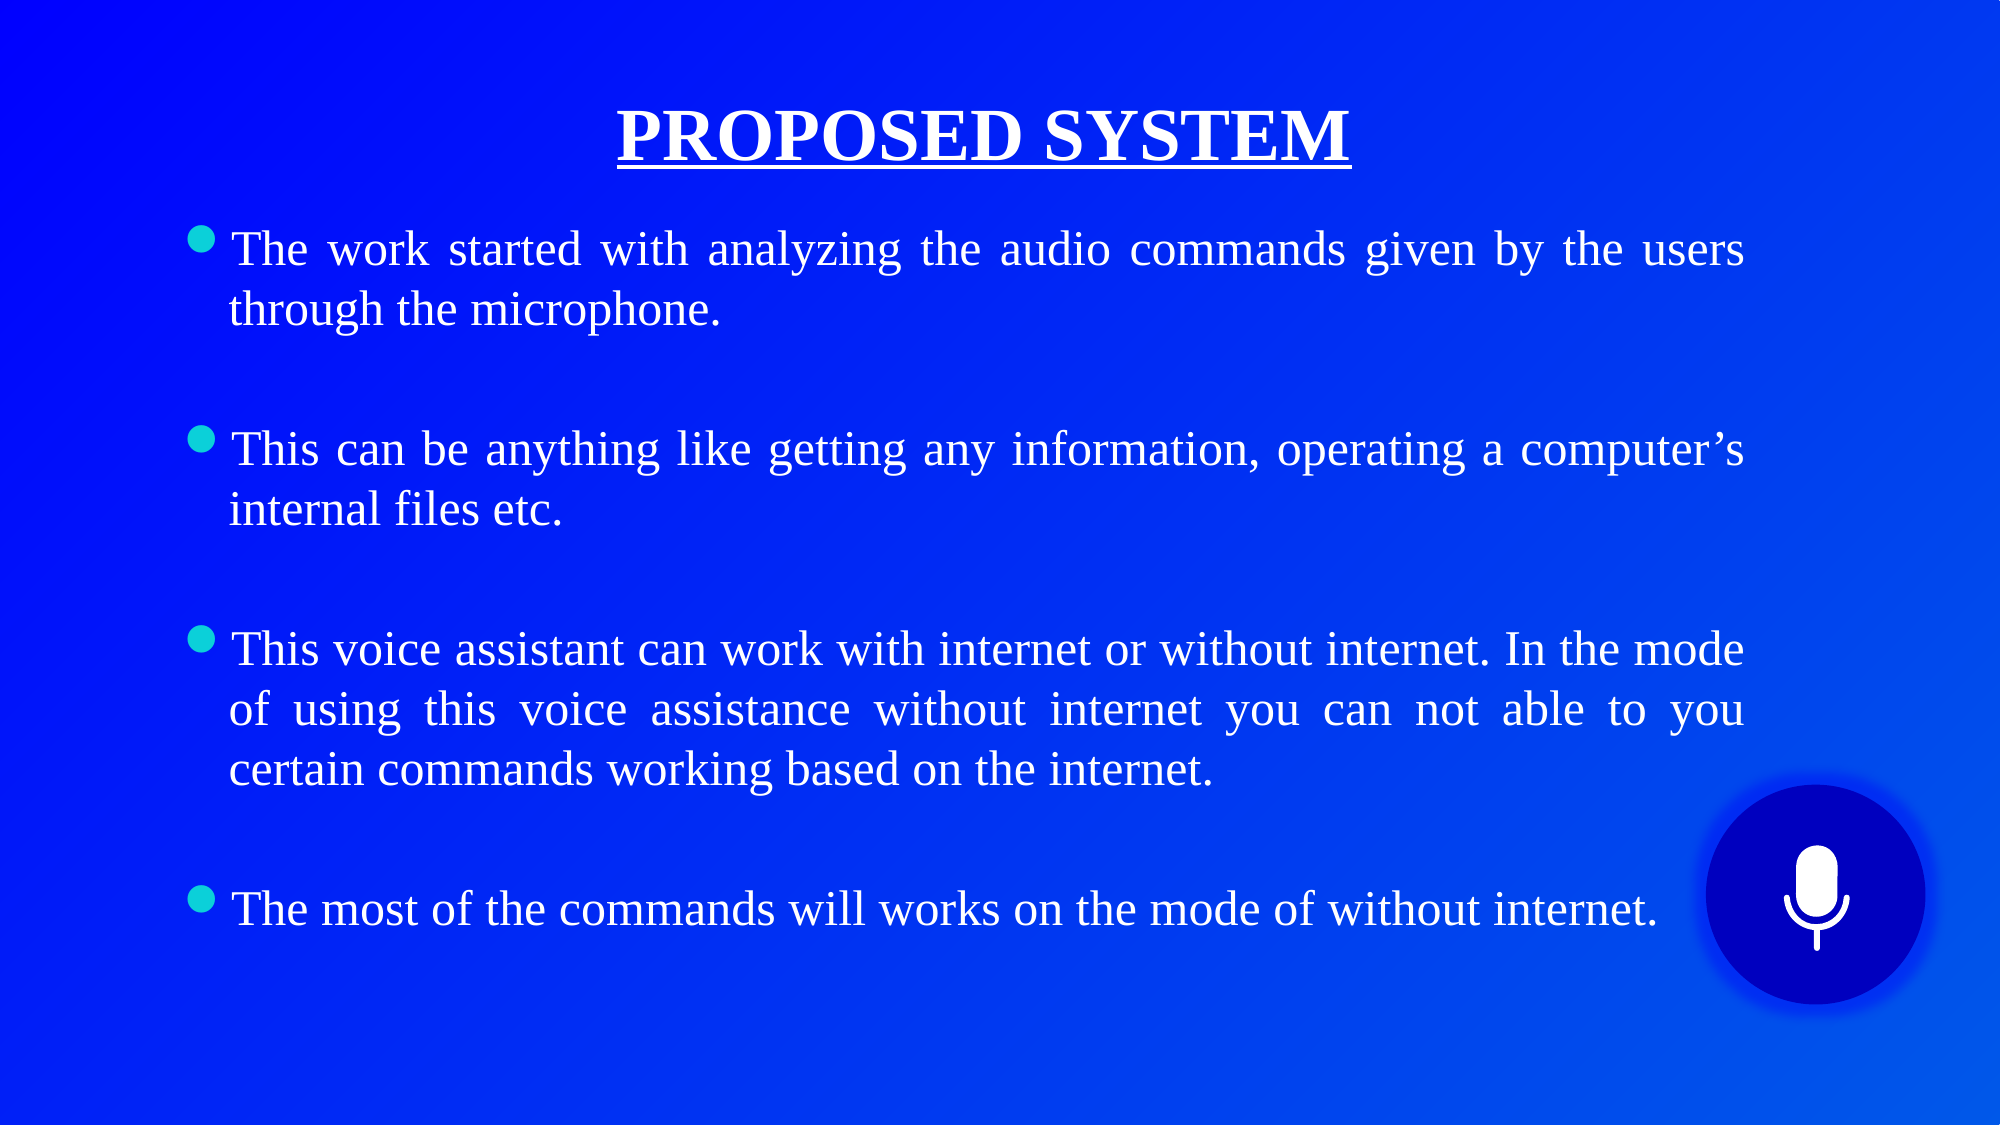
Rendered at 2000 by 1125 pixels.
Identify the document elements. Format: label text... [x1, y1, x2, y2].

text_box [1717, 784, 1926, 1005]
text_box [1783, 837, 1850, 952]
text_box PROPOSED SYSTEM [601, 78, 1368, 183]
text_box The work started with analyzing the audio commands given by the users through the microphone. This can be anything like getting any information, operating a computer’s internal files etc. This voice assistant can work with internet or without internet. In the mode of using this voice assistance without internet you can not able to you certain commands working based on the internet. The most of the commands will works on the mode of without internet. [168, 208, 1762, 943]
